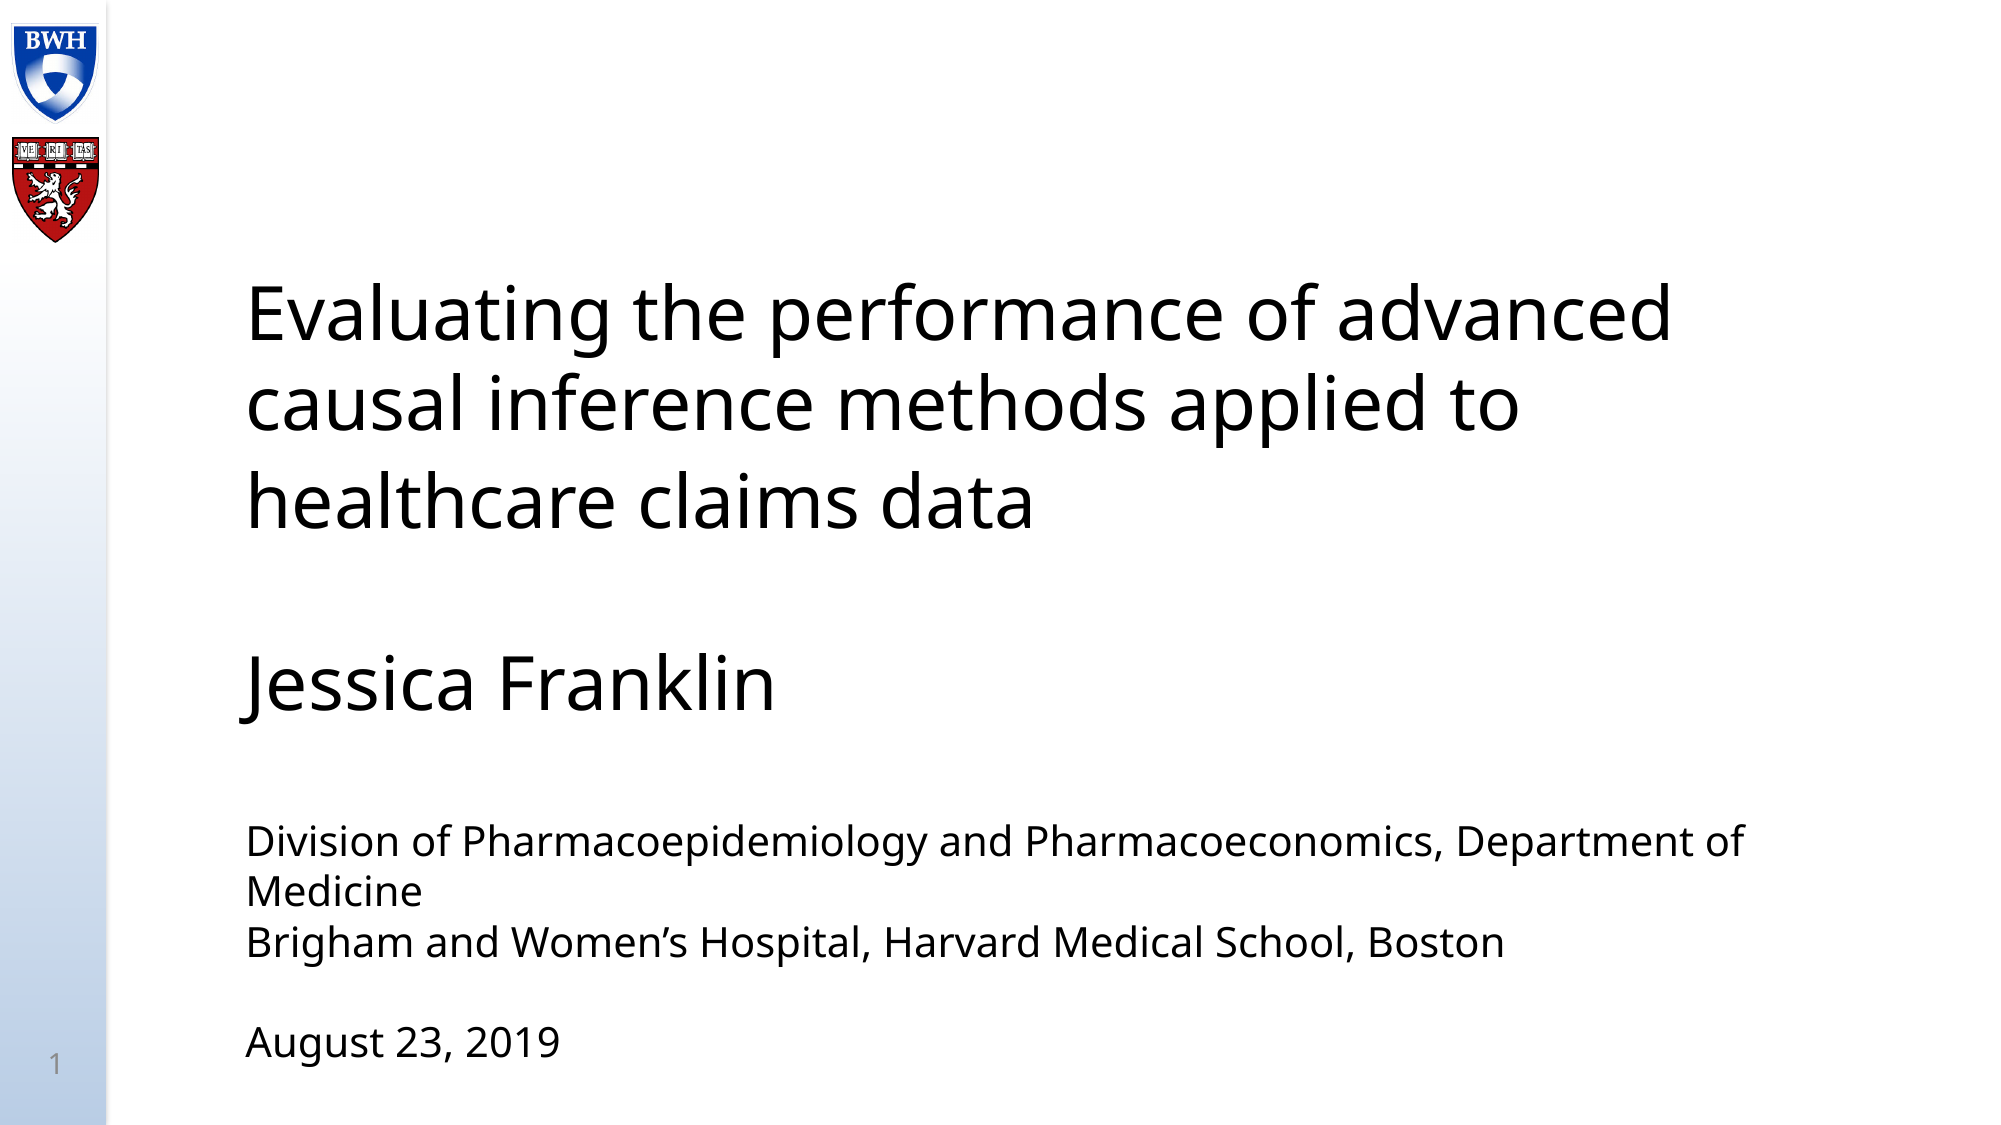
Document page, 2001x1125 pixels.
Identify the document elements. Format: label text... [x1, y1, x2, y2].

picture [12, 137, 99, 243]
slide_number 1 [4, 1004, 108, 1125]
picture [11, 23, 99, 124]
title Evaluating the performance of advanced causal inference methods applied to healthcare claims data Jessica Franklin Division of Pharmacoepidemiology and Pharmacoeconomics, Department of Medicine Brigham and Women’s Hospital, Harvard Medical School, Boston August 23, 2019 [230, 257, 1925, 917]
